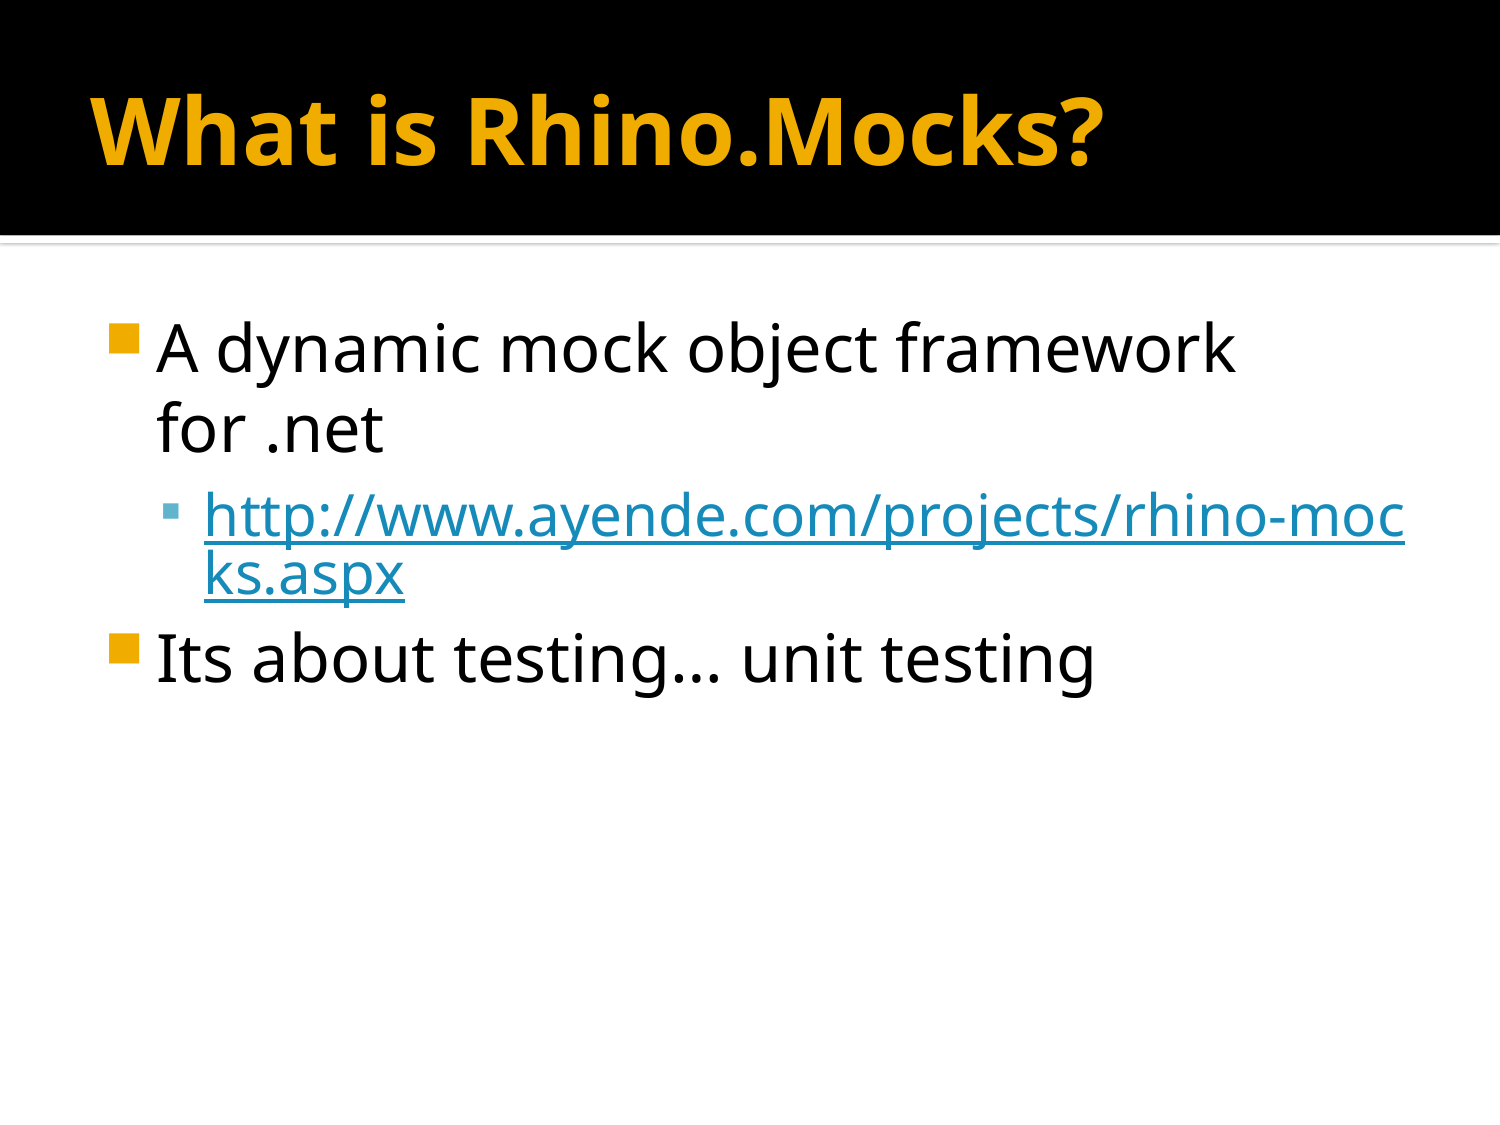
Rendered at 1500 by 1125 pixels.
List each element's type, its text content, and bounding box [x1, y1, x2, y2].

list A dynamic mock object framework for .net http://www.ayende.com/projects/rhino-mocks.aspx Its about testing… unit testing [75, 291, 1425, 1050]
title What is Rhino.Mocks? [75, 25, 1425, 231]
